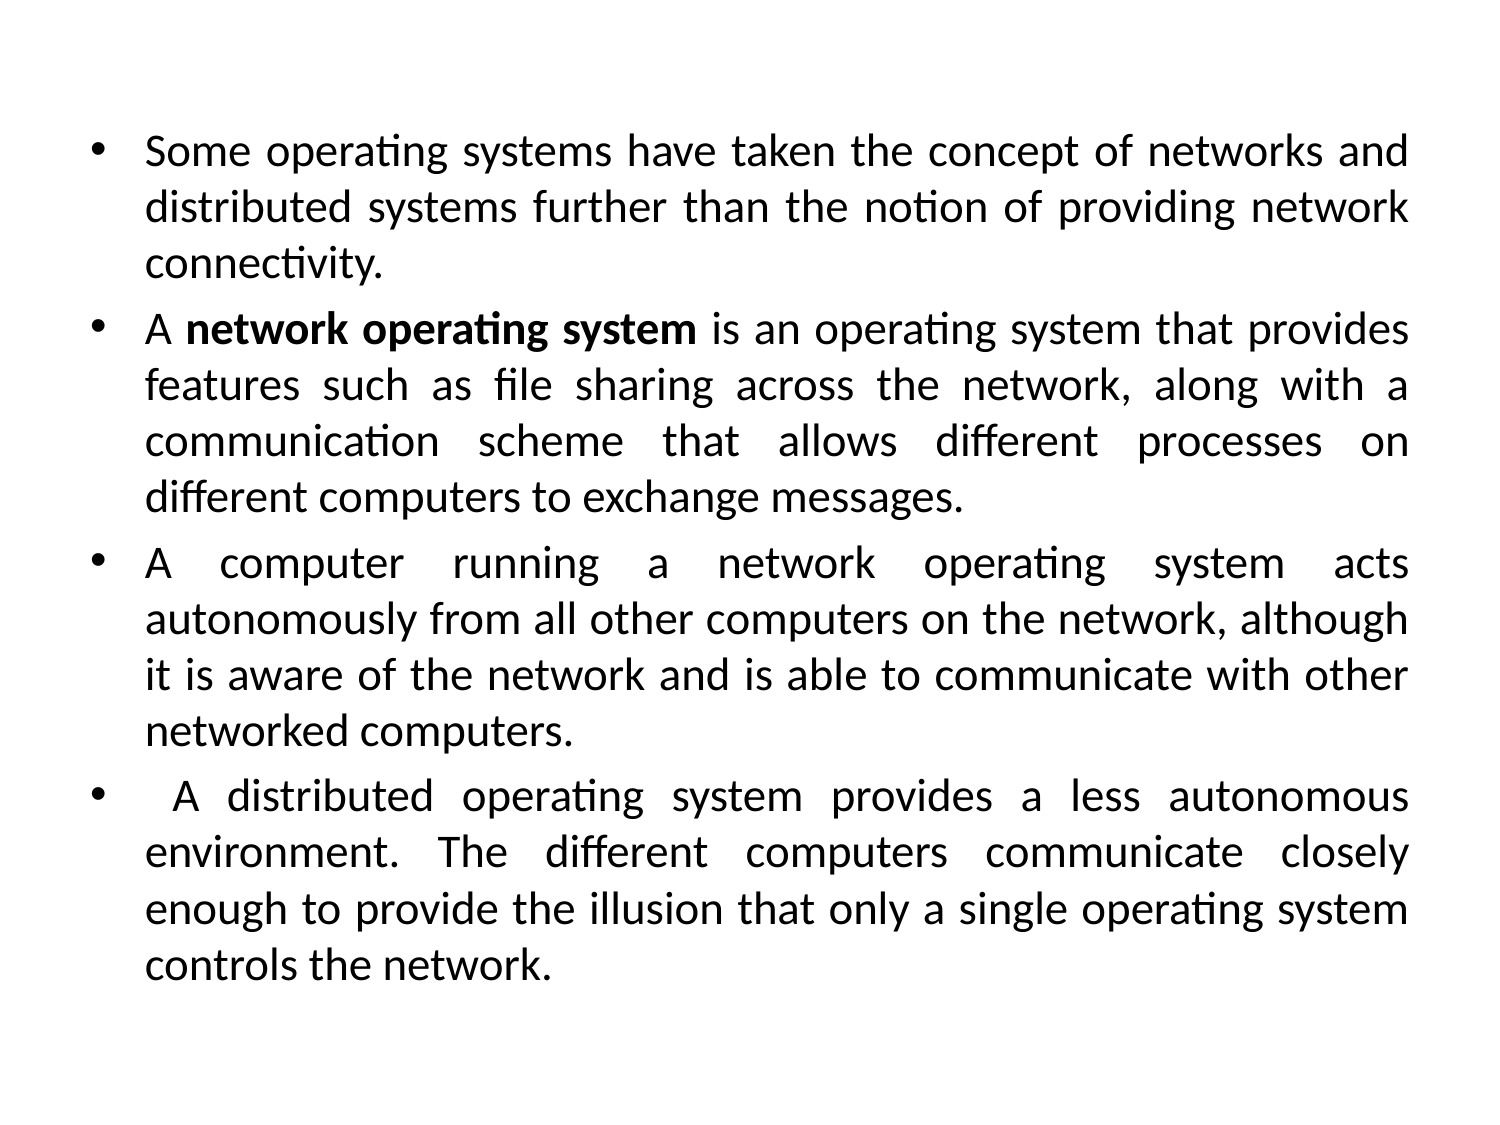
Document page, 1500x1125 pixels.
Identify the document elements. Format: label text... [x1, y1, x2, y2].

list Some operating systems have taken the concept of networks and distributed systems further than the notion of providing network connectivity. A network operating system is an operating system that provides features such as file sharing across the network, along with a communication scheme that allows different processes on different computers to exchange messages. A computer running a network operating system acts autonomously from all other computers on the network, although it is aware of the network and is able to communicate with other networked computers. A distributed operating system provides a less autonomous environment. The different computers communicate closely enough to provide the illusion that only a single operating system controls the network. [75, 112, 1425, 1005]
